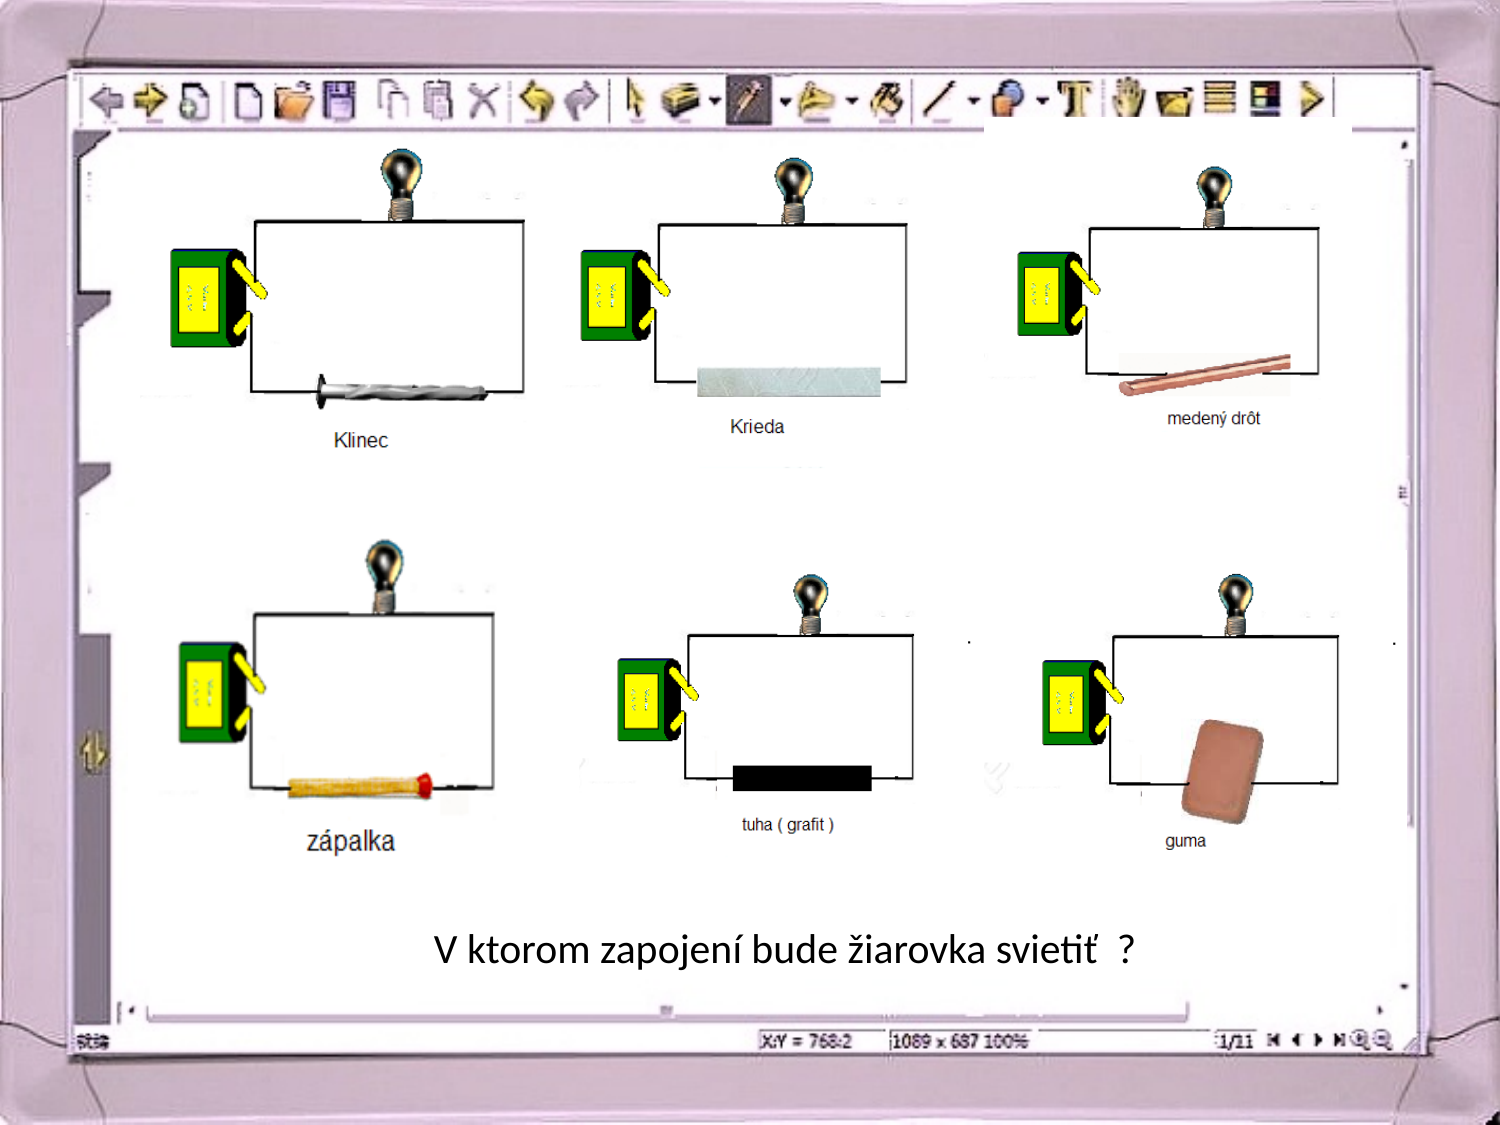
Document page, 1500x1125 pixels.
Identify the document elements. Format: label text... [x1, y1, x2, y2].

text_box V ktorom zapojení bude žiarovka svietiť ? [419, 914, 1235, 979]
picture [0, 0, 1500, 1125]
